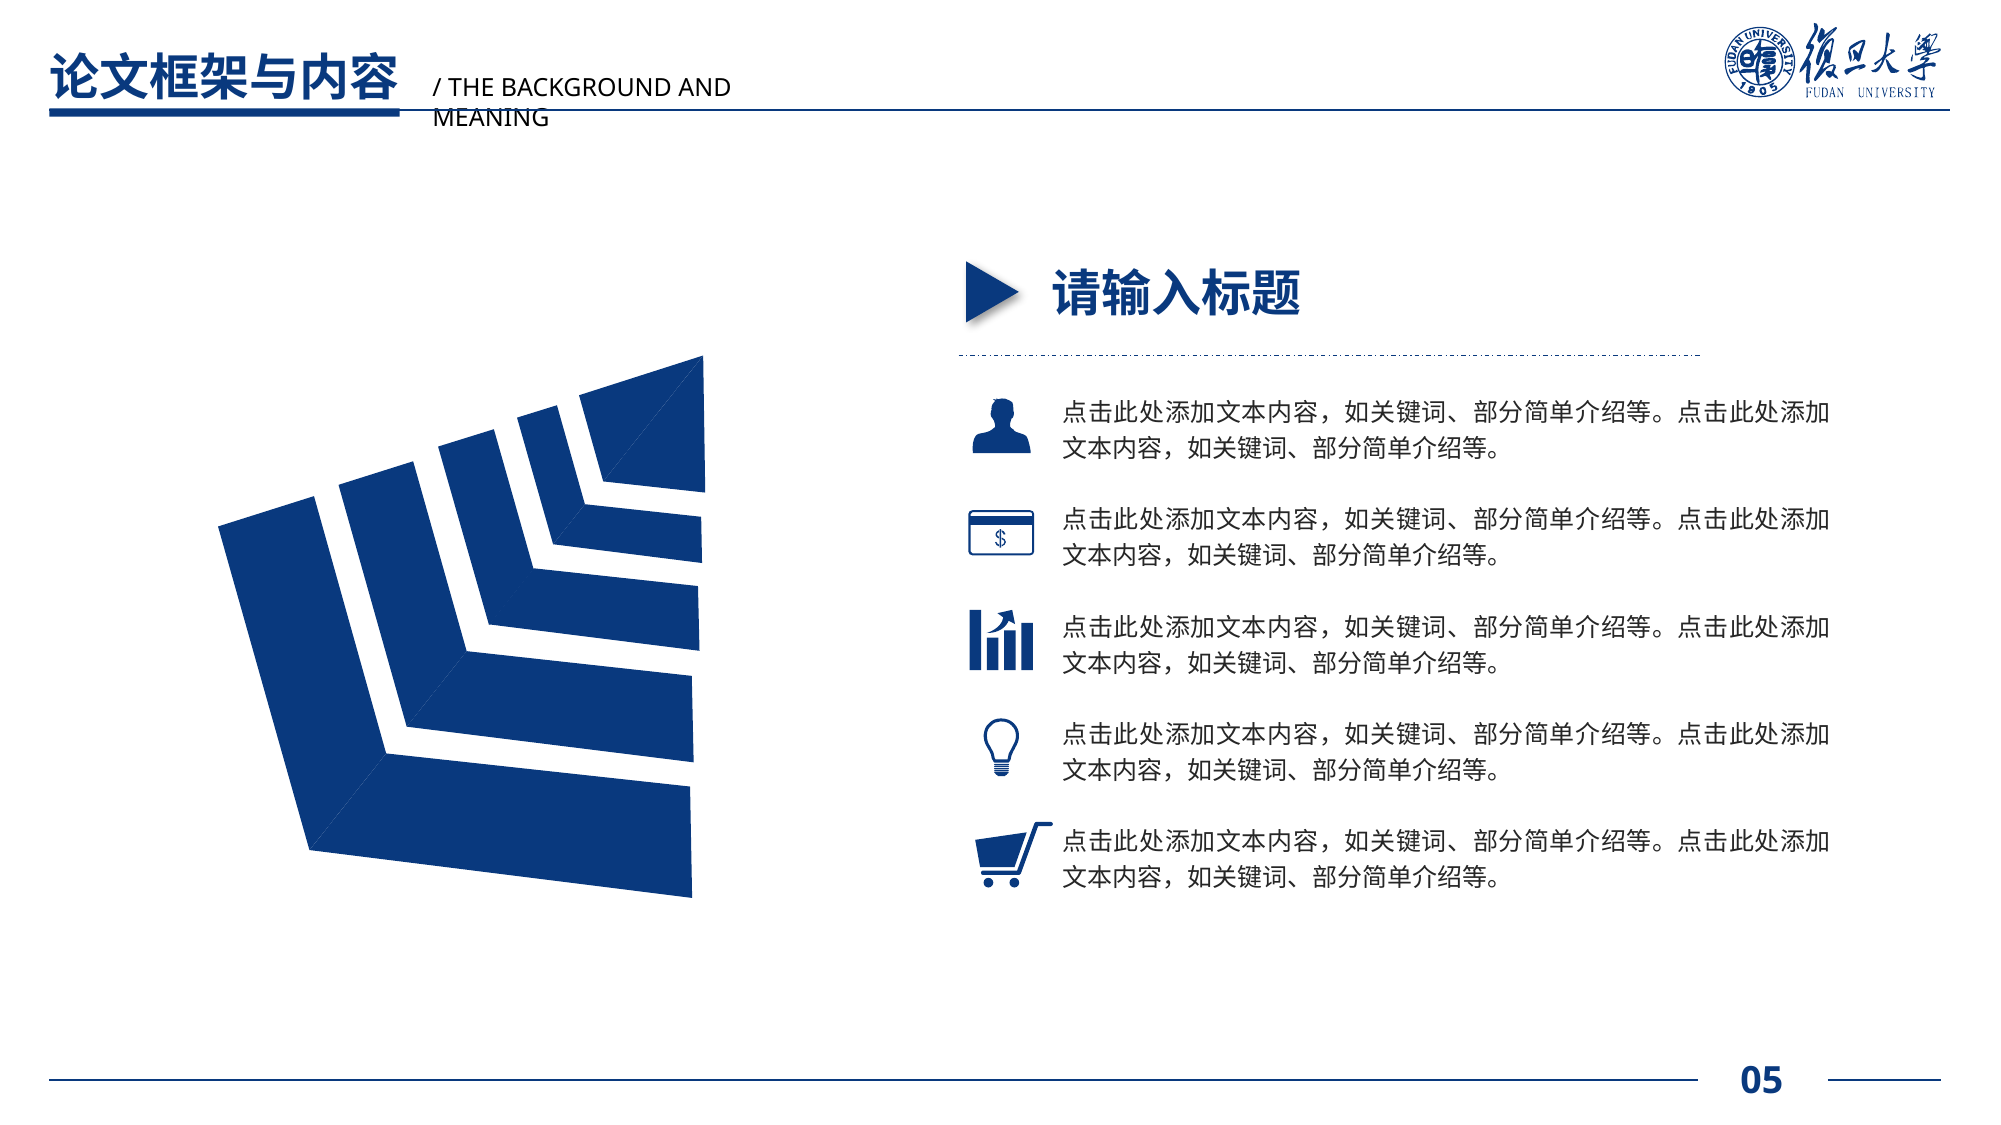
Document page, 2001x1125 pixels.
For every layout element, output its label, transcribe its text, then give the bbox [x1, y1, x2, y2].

text_box [1907, 33, 1941, 81]
text_box [1777, 37, 1786, 48]
text_box [1866, 87, 1873, 98]
text_box [1734, 36, 1745, 46]
text_box [1799, 22, 1819, 84]
text_box [1844, 64, 1866, 75]
text_box [1770, 33, 1780, 43]
text_box [1781, 46, 1791, 54]
text_box [1783, 53, 1793, 59]
text_box [1724, 26, 1796, 98]
text_box [1761, 58, 1776, 65]
text_box [48, 113, 401, 118]
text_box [969, 599, 1844, 681]
text_box [1885, 58, 1900, 73]
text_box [265, 546, 384, 612]
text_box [579, 342, 739, 504]
text_box [1752, 29, 1760, 38]
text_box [119, 612, 722, 899]
text_box [1740, 82, 1746, 90]
text_box [1759, 64, 1776, 80]
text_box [971, 384, 1844, 467]
text_box 请输入标题 [1037, 254, 1575, 330]
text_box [983, 706, 1844, 789]
text_box / THE BACKGROUND AND MEANING [435, 64, 871, 109]
text_box [1759, 86, 1767, 95]
text_box [1813, 27, 1839, 82]
text_box [1728, 67, 1738, 75]
text_box / THE BACKGROUND AND MEANING [417, 111, 871, 140]
text_box [1784, 59, 1793, 67]
text_box [1736, 38, 1784, 86]
text_box [1727, 52, 1736, 60]
text_box [1747, 85, 1755, 94]
text_box [1871, 32, 1896, 73]
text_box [968, 491, 1844, 574]
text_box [384, 491, 717, 612]
text_box [966, 261, 1019, 323]
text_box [479, 449, 715, 564]
text_box [1928, 87, 1935, 98]
text_box [1848, 39, 1866, 62]
text_box [1727, 60, 1736, 67]
text_box [1915, 33, 1921, 43]
text_box [1897, 87, 1904, 98]
text_box [1744, 31, 1752, 40]
text_box 05 [1702, 1048, 1822, 1109]
text_box [1881, 87, 1888, 98]
text_box [1829, 87, 1836, 98]
text_box [1837, 87, 1844, 98]
text_box [1783, 68, 1792, 76]
text_box [1731, 45, 1740, 53]
text_box [1769, 82, 1778, 92]
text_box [975, 813, 1844, 896]
text_box [1766, 30, 1774, 39]
text_box 论文框架与内容 [34, 37, 435, 113]
